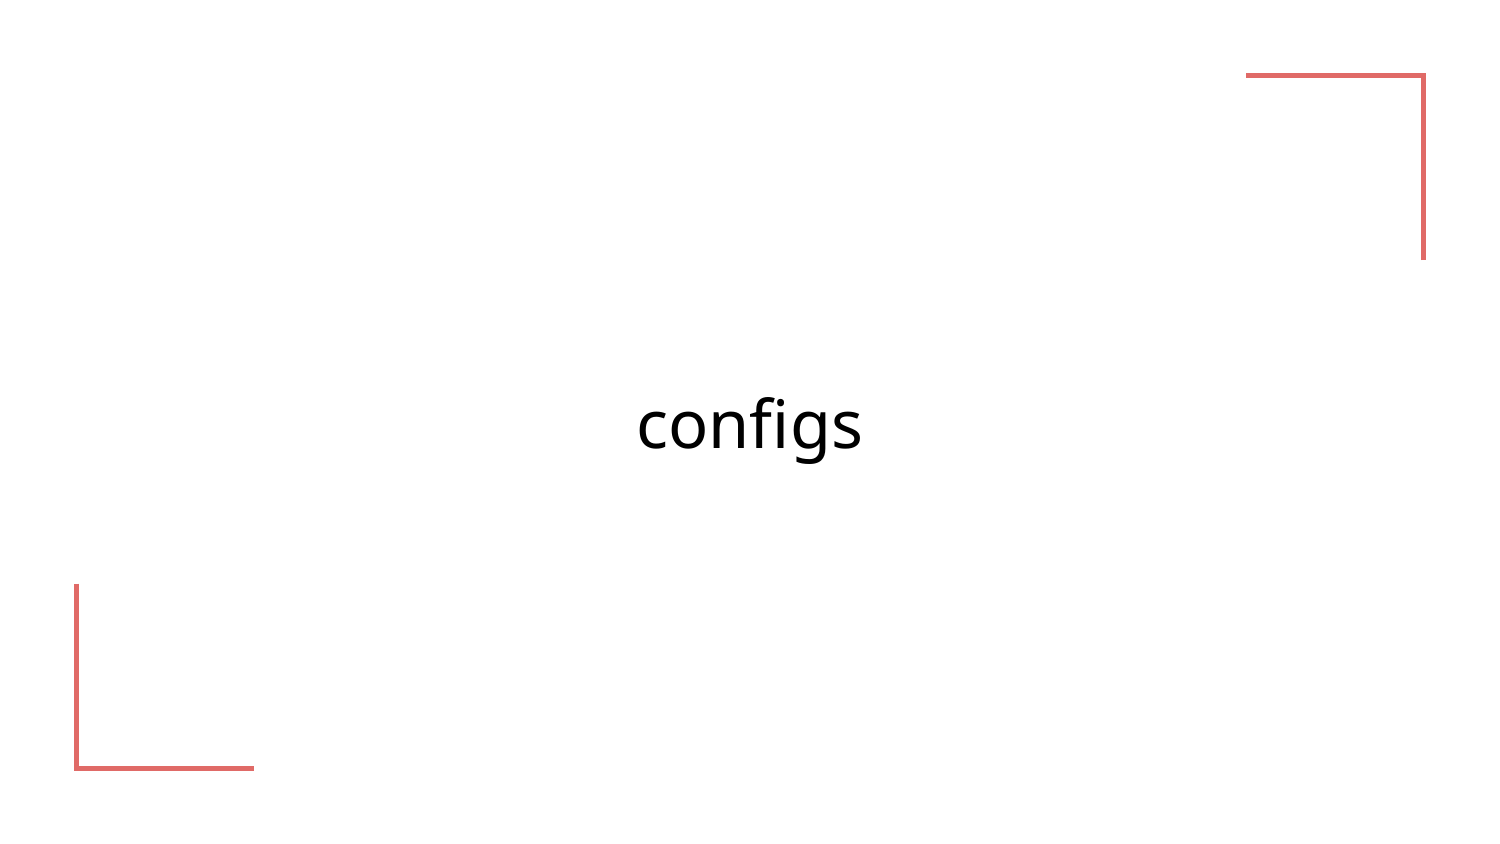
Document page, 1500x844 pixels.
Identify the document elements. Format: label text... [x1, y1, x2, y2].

title configs [126, 296, 1374, 548]
